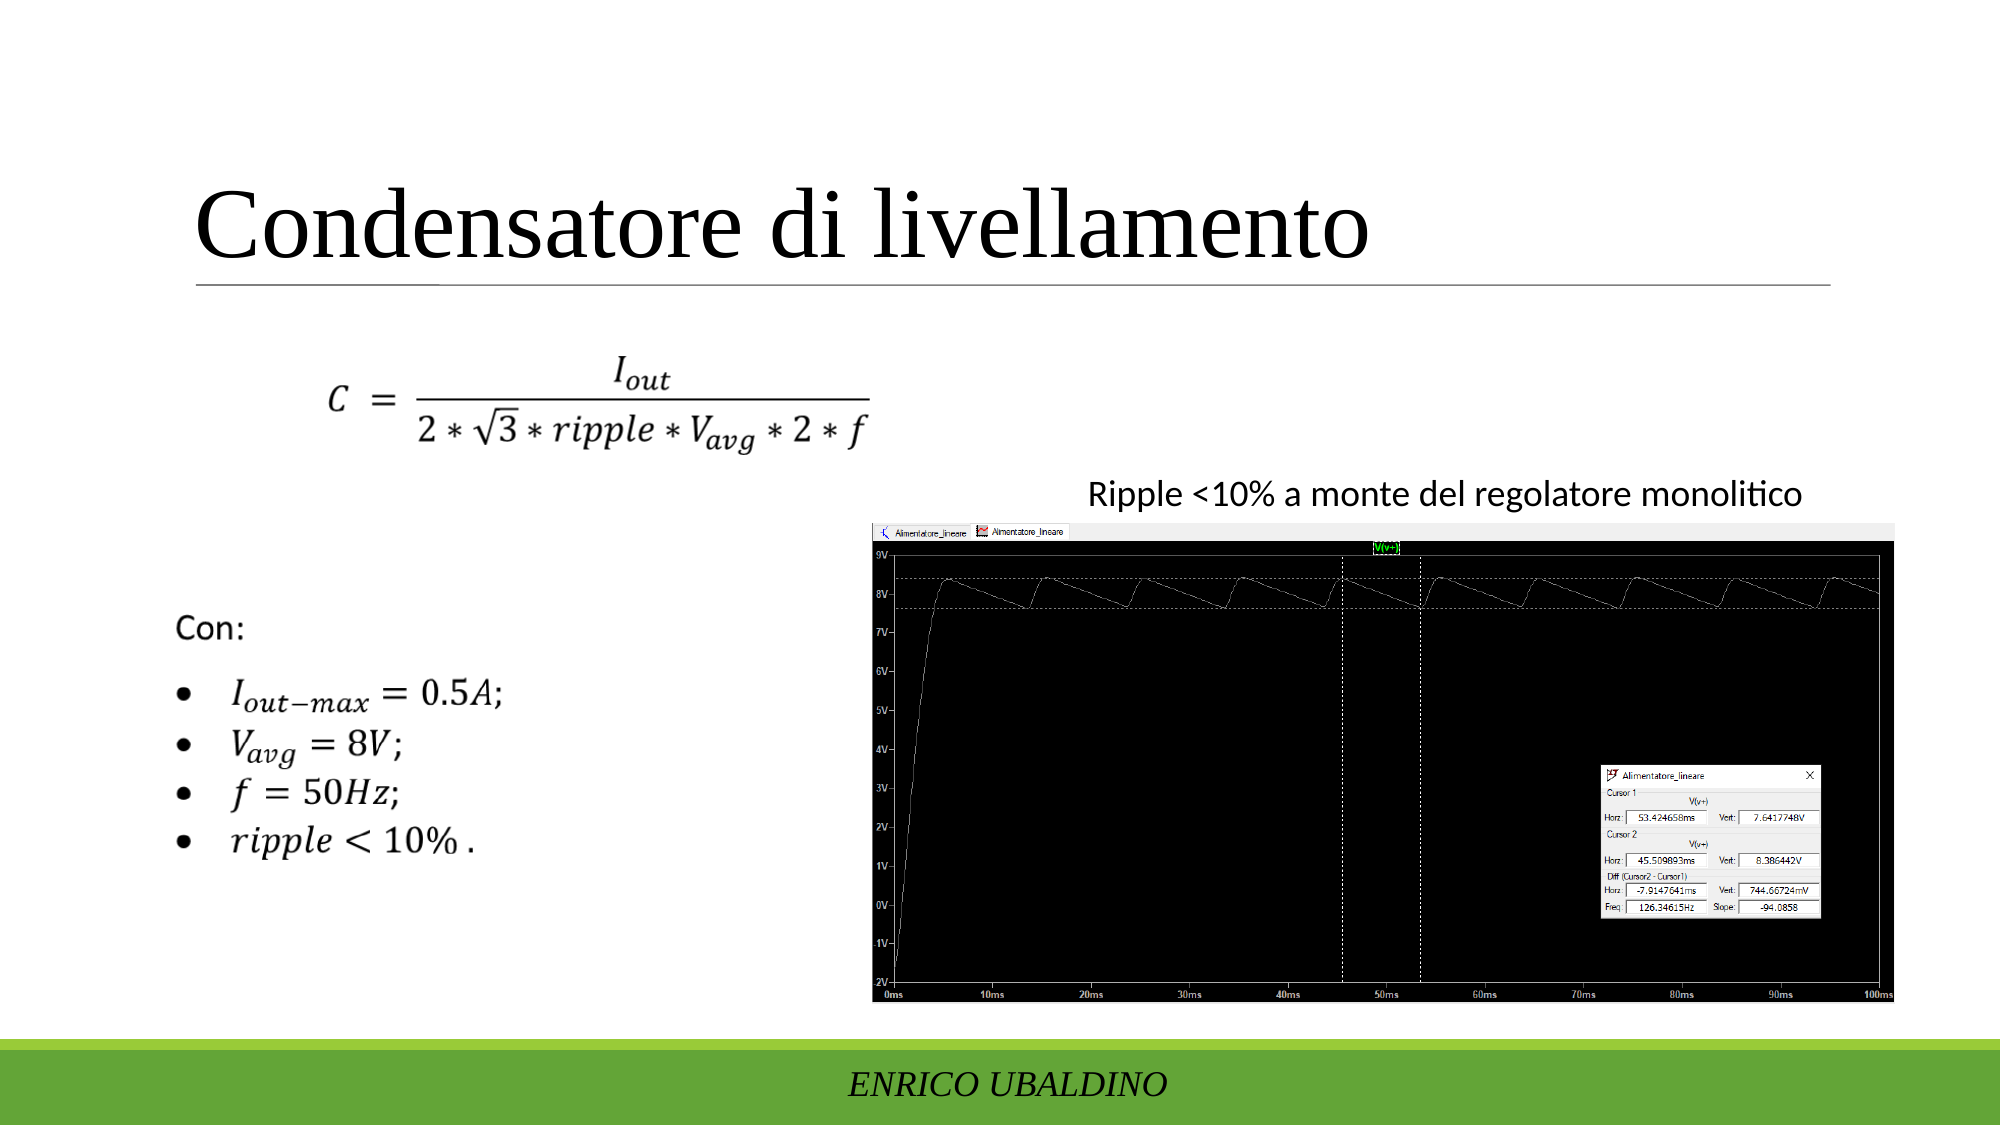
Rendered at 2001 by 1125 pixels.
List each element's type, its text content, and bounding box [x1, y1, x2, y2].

text_box [0, 344, 1269, 464]
text_box ENRICO UBALDINO [833, 1058, 1278, 1111]
text_box Ripple <10% a monte del regolatore monolitico [1073, 462, 1957, 522]
text_box Condensatore di livellamento [180, 47, 1830, 285]
picture [872, 523, 1895, 1004]
text_box [159, 595, 598, 873]
